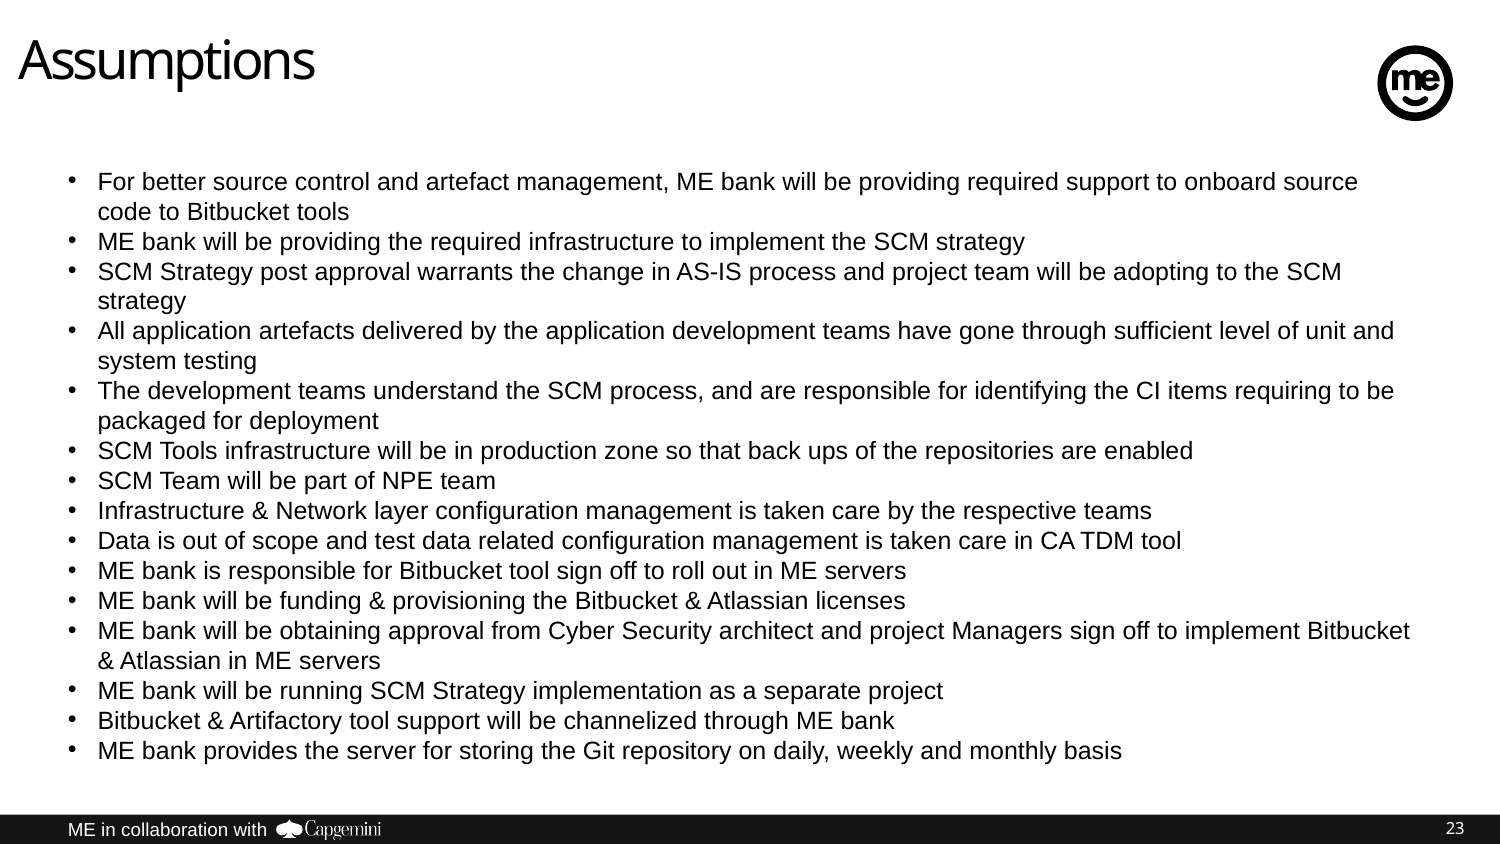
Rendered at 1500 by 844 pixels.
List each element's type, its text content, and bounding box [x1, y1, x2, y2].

title Assumptions [18, 24, 1299, 116]
list For better source control and artefact management, ME bank will be providing required support to onboard source code to Bitbucket tools ME bank will be providing the required infrastructure to implement the SCM strategy SCM Strategy post approval warrants the change in AS-IS process and project team will be adopting to the SCM strategy All application artefacts delivered by the application development teams have gone through sufficient level of unit and system testing The development teams understand the SCM process, and are responsible for identifying the CI items requiring to be packaged for deployment SCM Tools infrastructure will be in production zone so that back ups of the repositories are enabled SCM Team will be part of NPE team Infrastructure & Network layer configuration management is taken care by the respective teams Data is out of scope and test data related configuration management is taken care in CA TDM tool ME bank is responsible for Bitbucket tool sign off to roll out in ME servers ME bank will be funding & provisioning the Bitbucket & Atlassian licenses ME bank will be obtaining approval from Cyber Security architect and project Managers sign off to implement Bitbucket & Atlassian in ME servers ME bank will be running SCM Strategy implementation as a separate project Bitbucket & Artifactory tool support will be channelized through ME bank ME bank provides the server for storing the Git repository on daily, weekly and monthly basis [67, 165, 1433, 797]
picture [272, 813, 385, 840]
slide_number 23 [1373, 814, 1465, 844]
